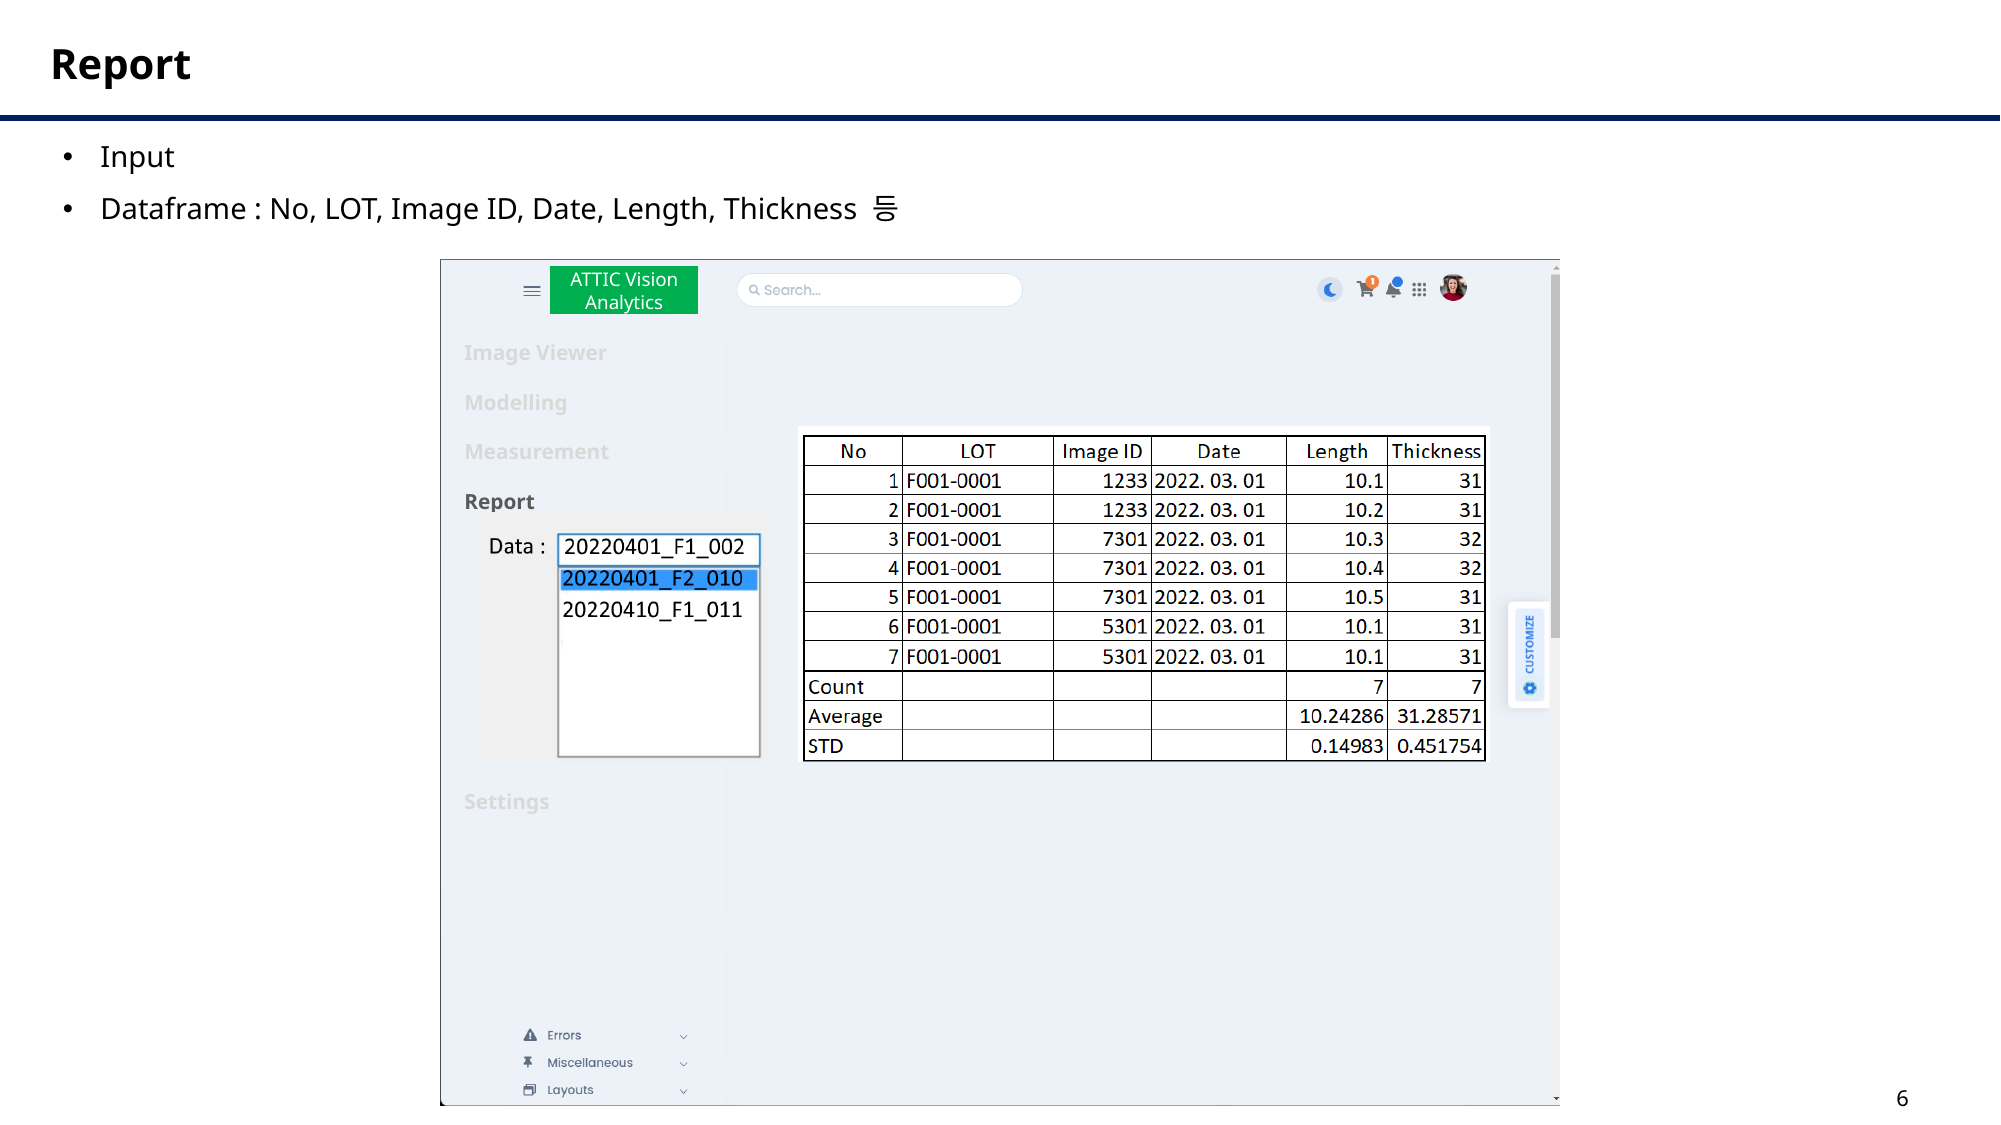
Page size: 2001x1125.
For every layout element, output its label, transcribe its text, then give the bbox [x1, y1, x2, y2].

list Input Dataframe : No, LOT, Image ID, Date, Length, Thickness 등 [48, 134, 1955, 268]
title Report [34, 20, 1964, 112]
slide_number 6 [1881, 1077, 2000, 1115]
picture [440, 259, 1560, 1106]
